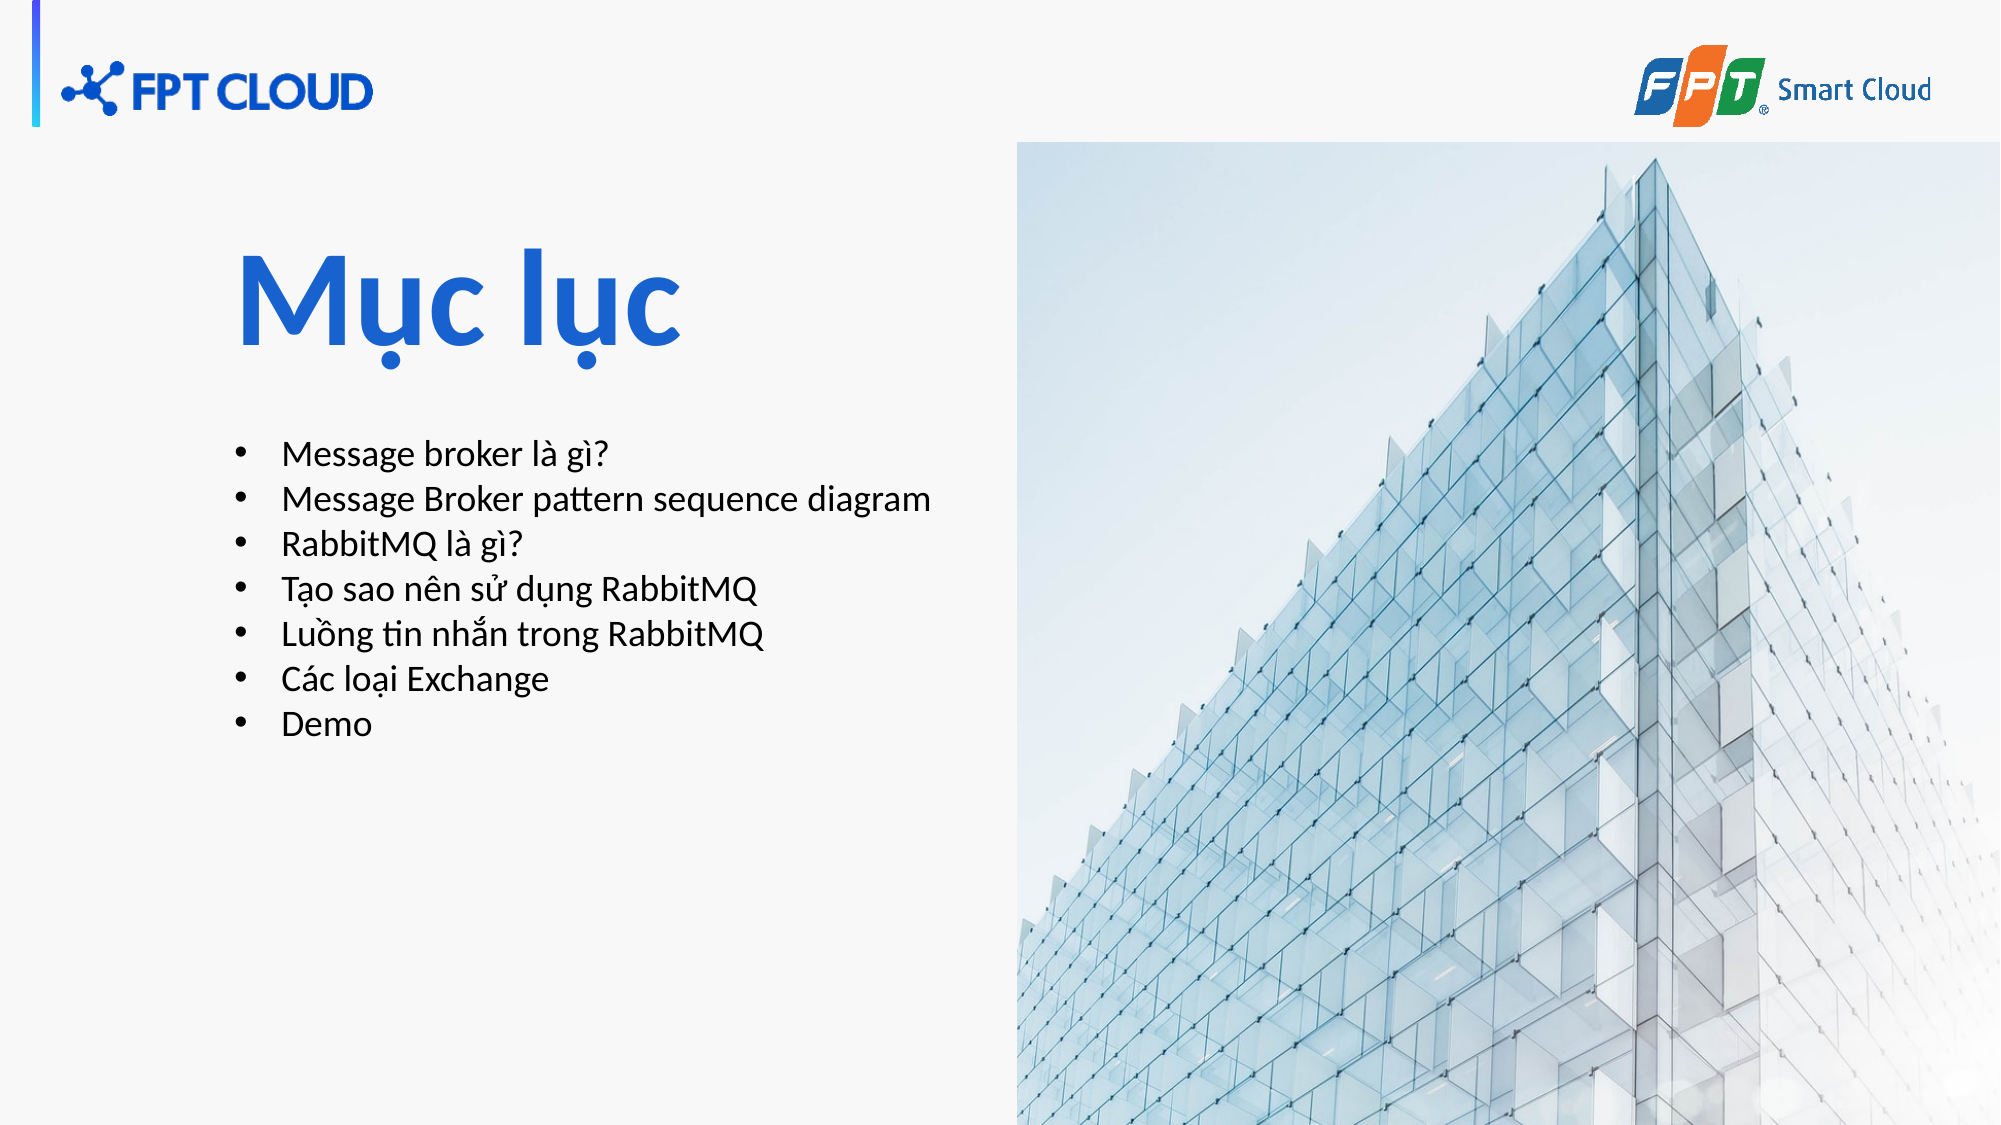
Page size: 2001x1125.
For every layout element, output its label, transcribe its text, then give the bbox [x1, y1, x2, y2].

picture [1634, 45, 1931, 127]
picture [1017, 142, 2000, 1125]
picture [61, 61, 373, 116]
text_box Message broker là gì? Message Broker pattern sequence diagram RabbitMQ là gì? Tạo sao nên sử dụng RabbitMQ Luồng tin nhắn trong RabbitMQ Các loại Exchange Demo [219, 421, 966, 752]
text_box Mục lục [219, 200, 1017, 380]
